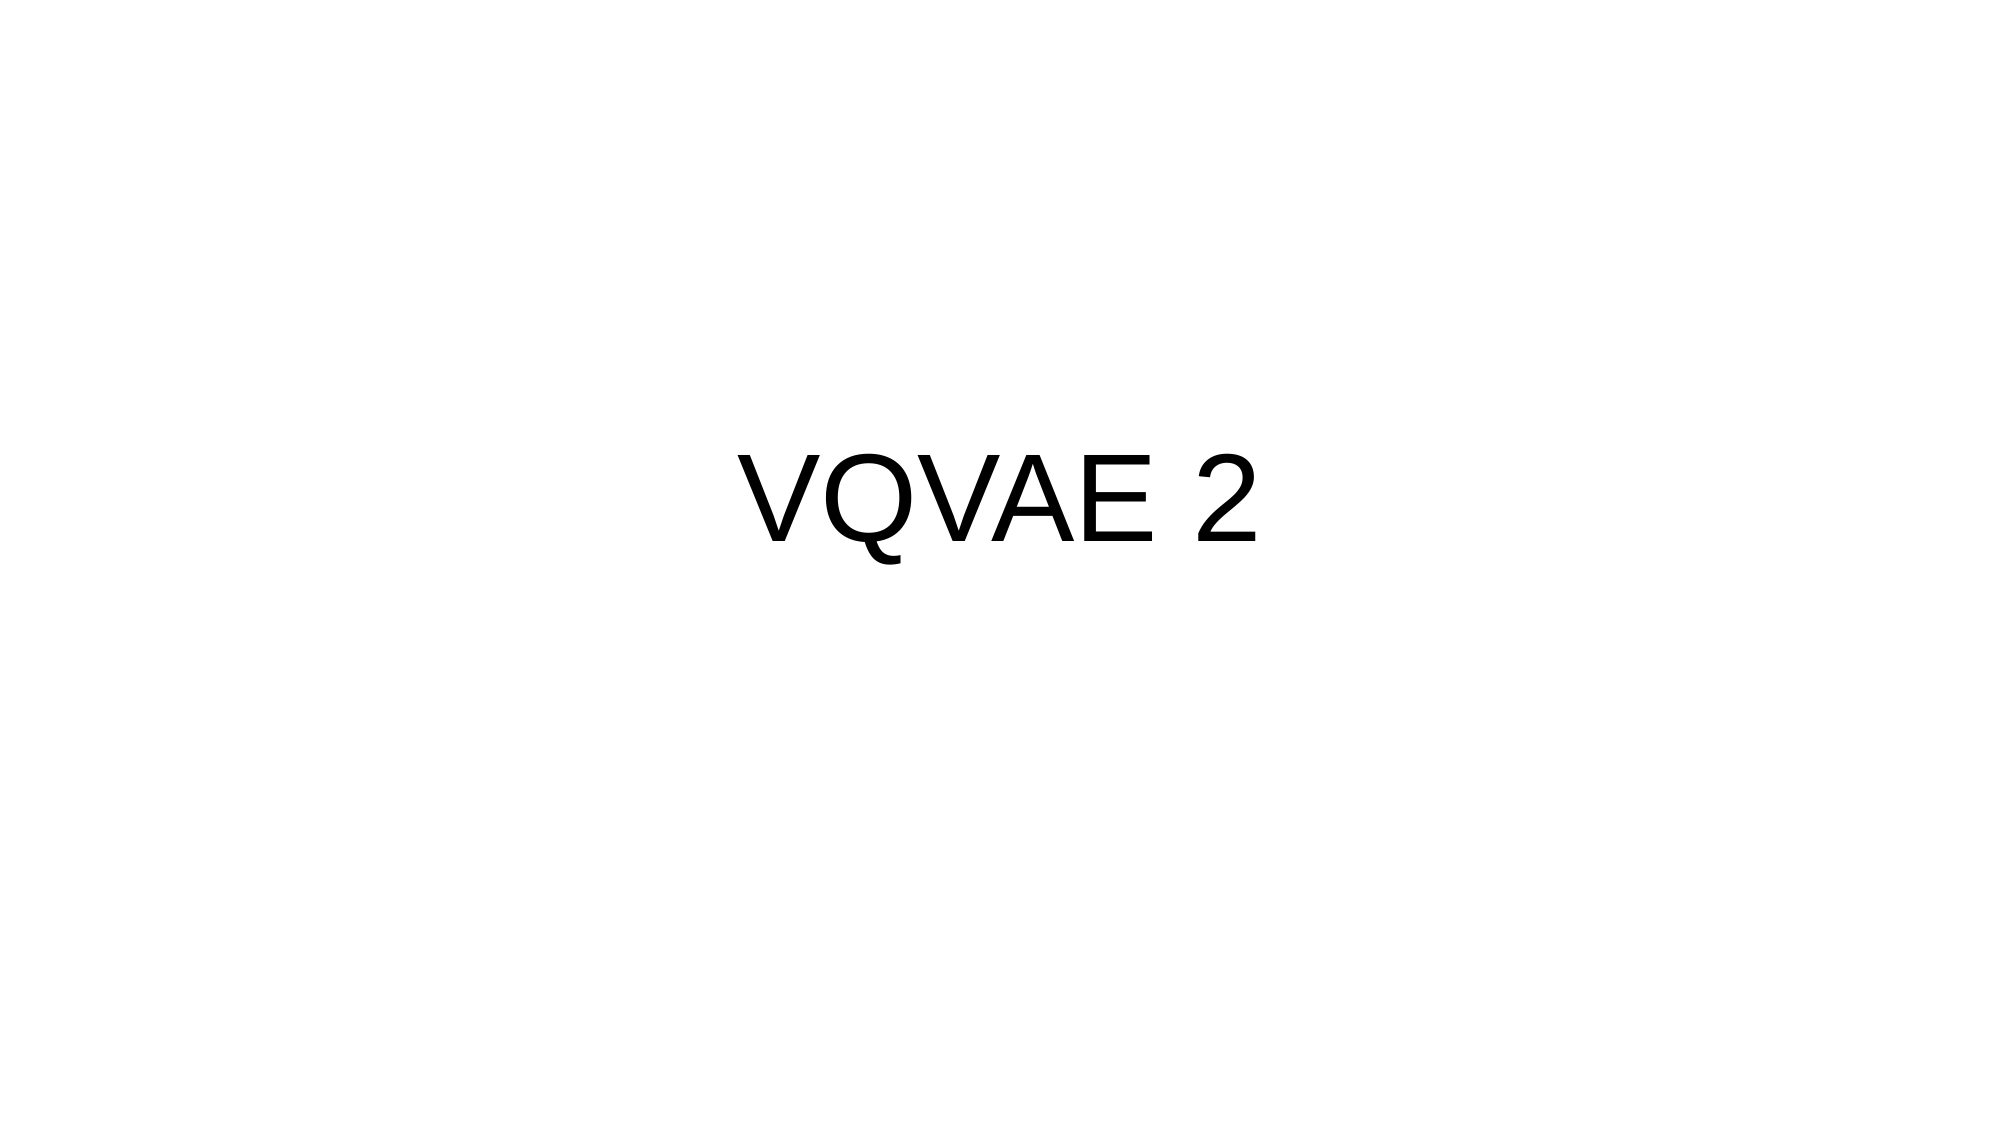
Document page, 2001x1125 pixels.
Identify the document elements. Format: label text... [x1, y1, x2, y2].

title VQVAE 2 [249, 184, 1750, 576]
